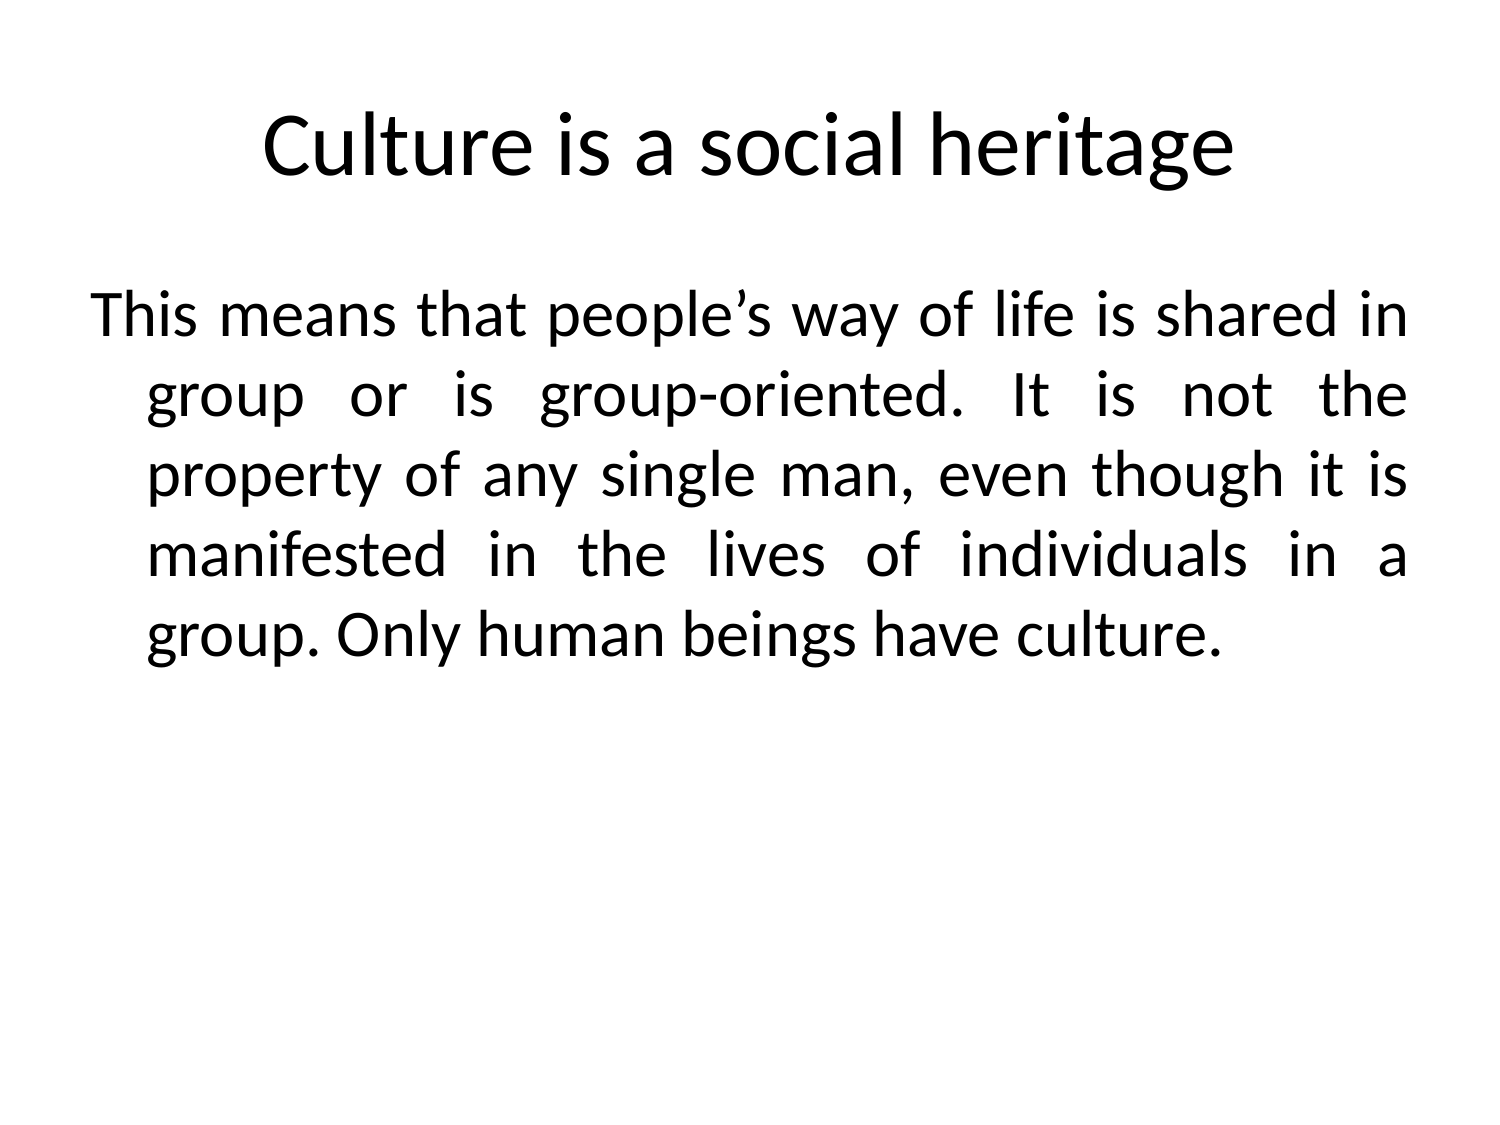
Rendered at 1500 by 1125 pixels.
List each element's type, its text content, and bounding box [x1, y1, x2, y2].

list This means that people’s way of life is shared in group or is group-oriented. It is not the property of any single man, even though it is manifested in the lives of individuals in a group. Only human beings have culture. [75, 262, 1425, 1005]
title Culture is a social heritage [75, 45, 1425, 233]
